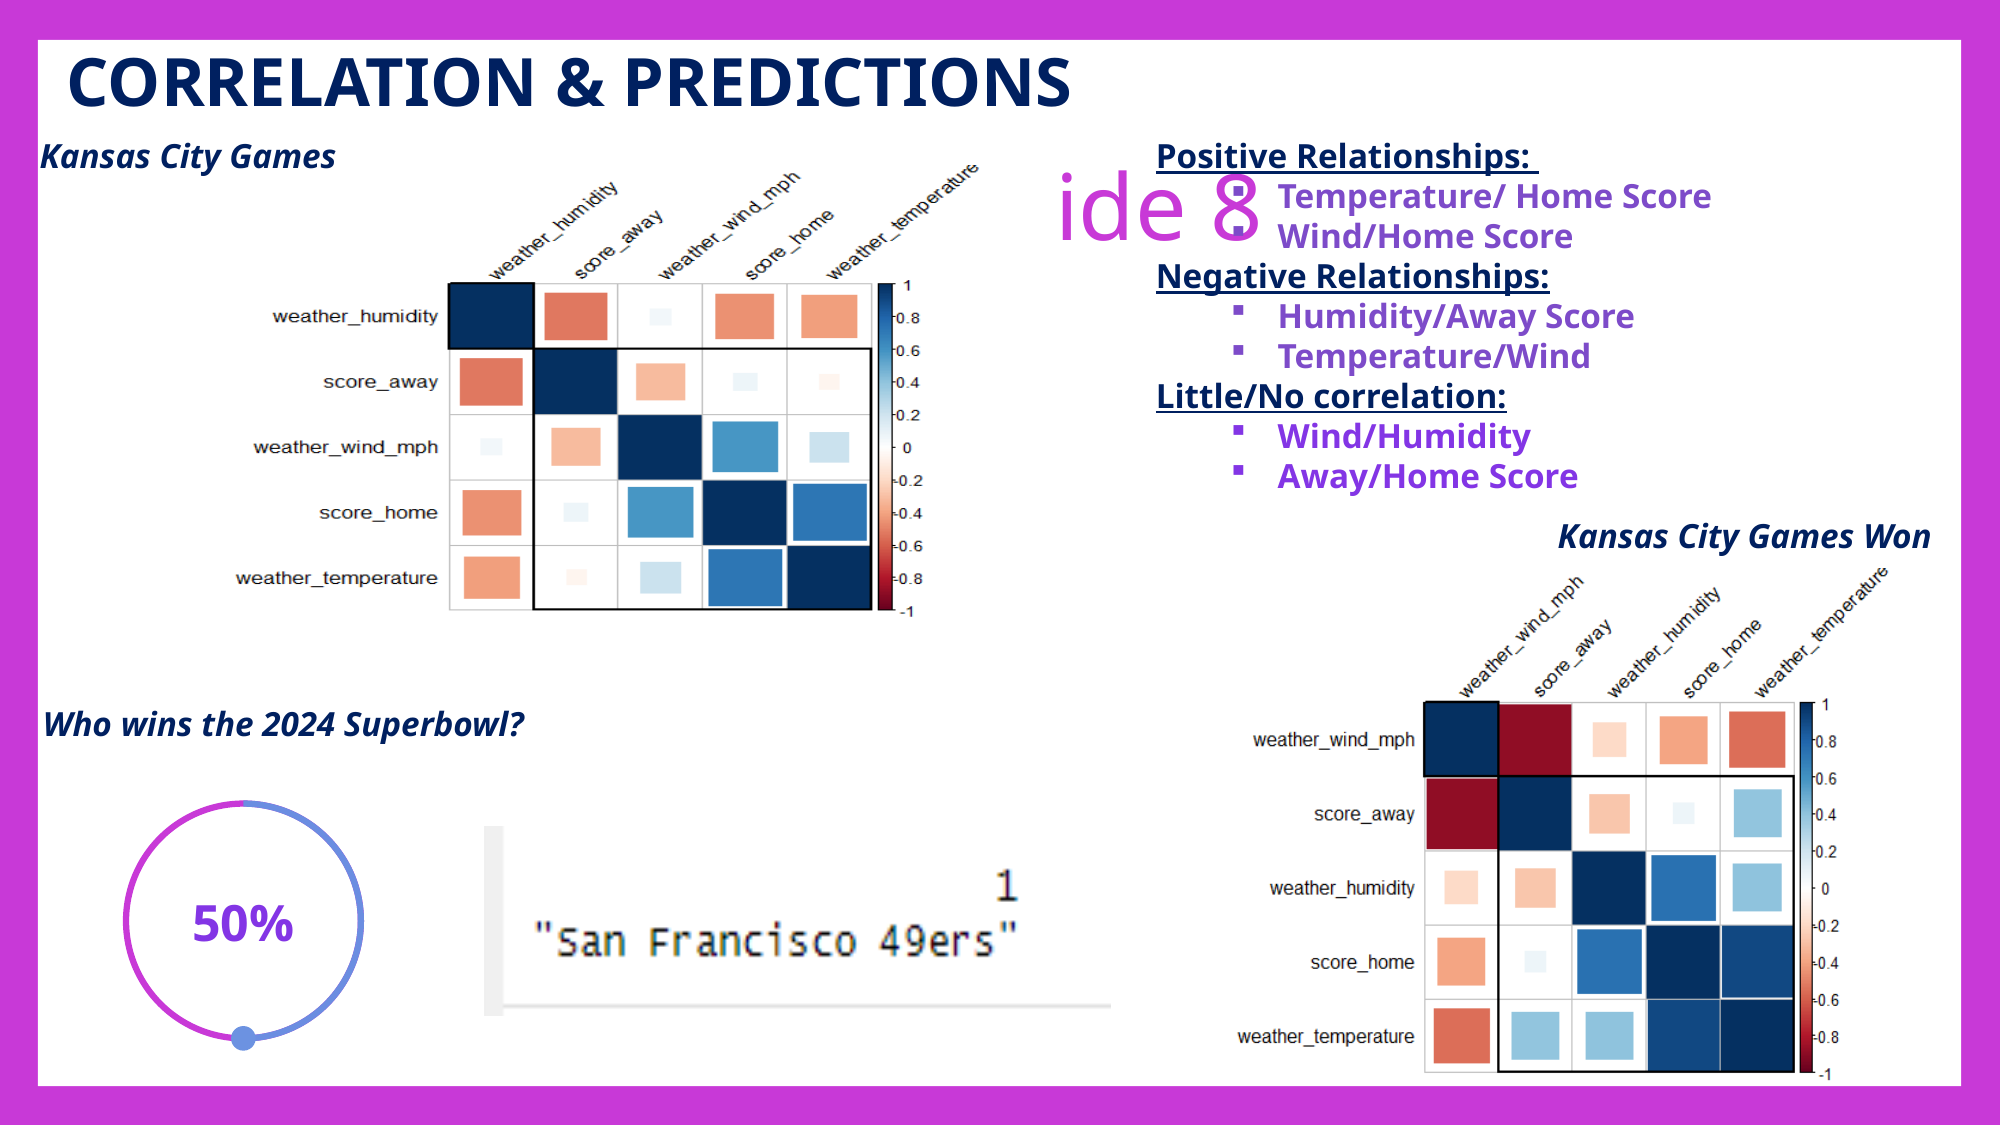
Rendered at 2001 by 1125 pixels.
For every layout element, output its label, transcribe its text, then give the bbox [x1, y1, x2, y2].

text_box 50% [125, 802, 243, 1039]
text_box Kansas City Games Won [1120, 515, 1933, 556]
text_box [243, 802, 362, 1039]
text_box Kansas City Games [39, 135, 930, 176]
text_box Positive Relationships: Temperature/ Home Score Wind/Home Score Negative Relationships: Humidity/Away Score Temperature/Wind Little/No correlation: Wind/Humidity Away/Home Score [1155, 135, 1783, 535]
picture [105, 165, 1061, 621]
title Human resources slide 8 [187, 99, 1808, 323]
picture [1123, 568, 1960, 1085]
picture [484, 825, 1112, 1016]
text_box Who wins the 2024 Superbowl? [42, 703, 855, 744]
text_box [229, 1024, 258, 1053]
text_box CORRELATION & PREDICTIONS [66, 35, 1121, 103]
